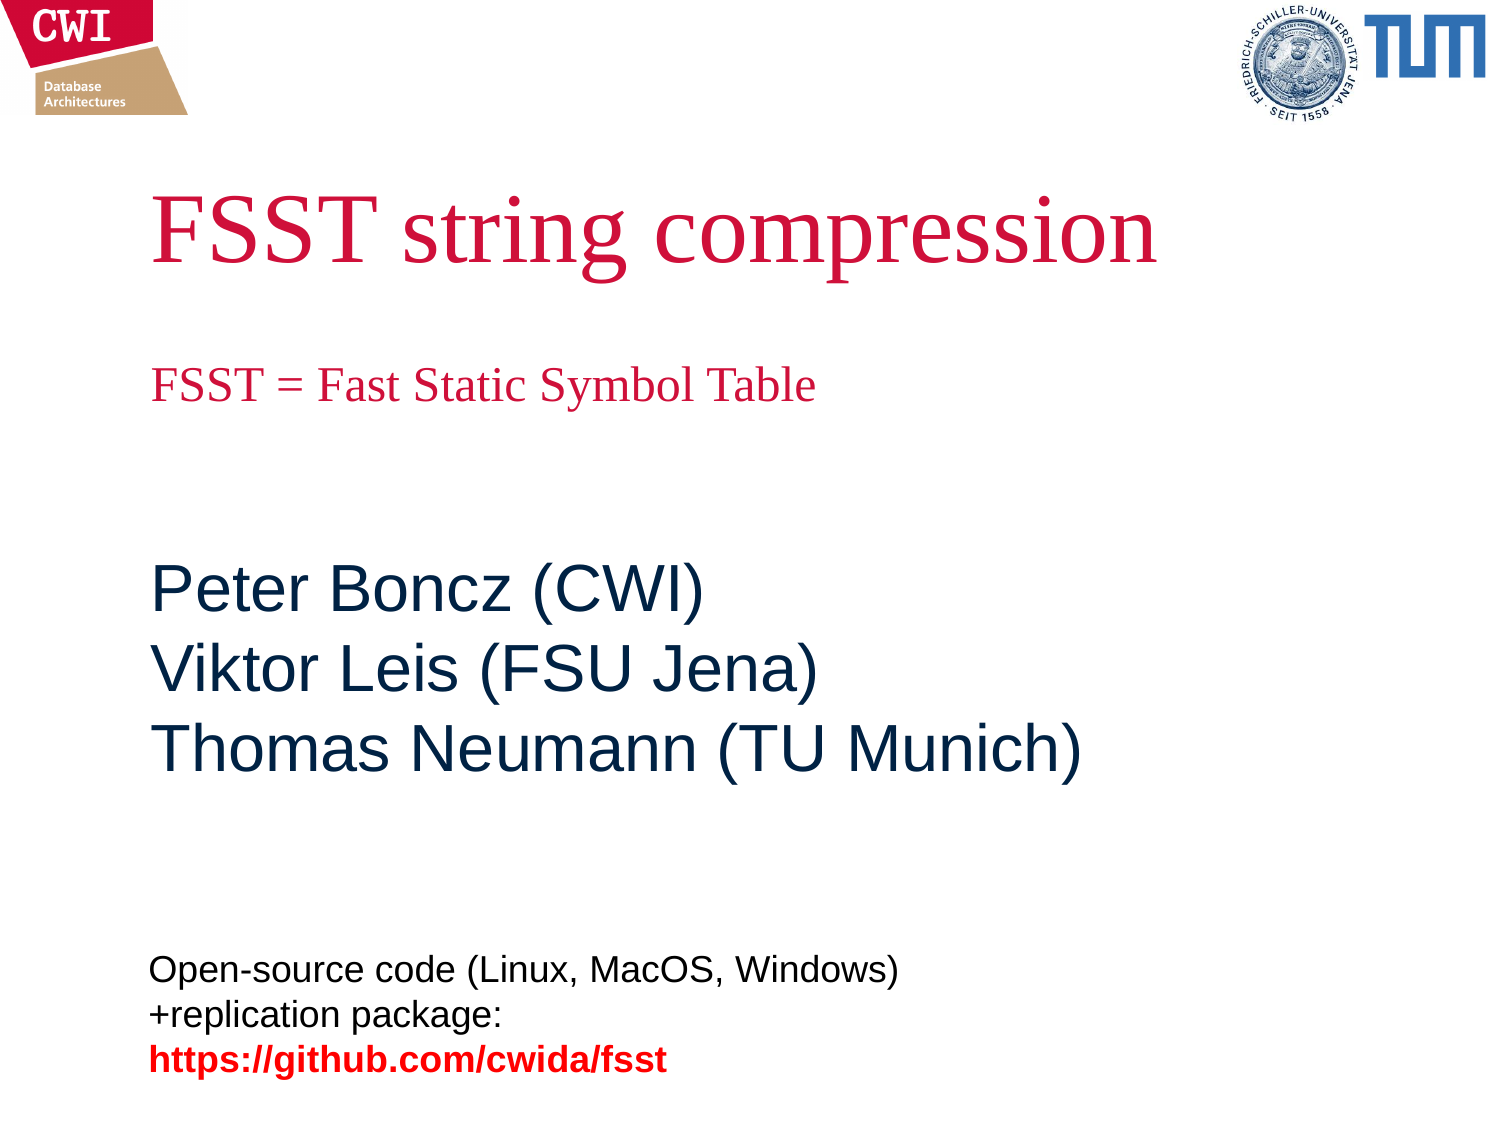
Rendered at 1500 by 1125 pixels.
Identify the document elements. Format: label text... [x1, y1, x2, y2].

picture [0, 0, 188, 115]
text_box FSST = Fast Static Symbol Table [135, 355, 1411, 521]
picture [1237, 0, 1488, 125]
text_box Open-source code (Linux, MacOS, Windows) +replication package: https://github.com/cwida/fsst [133, 937, 1047, 1088]
subtitle Peter Boncz (CWI) Viktor Leis (FSU Jena) Thomas Neumann (TU Munich) [135, 537, 1475, 891]
title FSST string compression [135, 178, 1411, 344]
